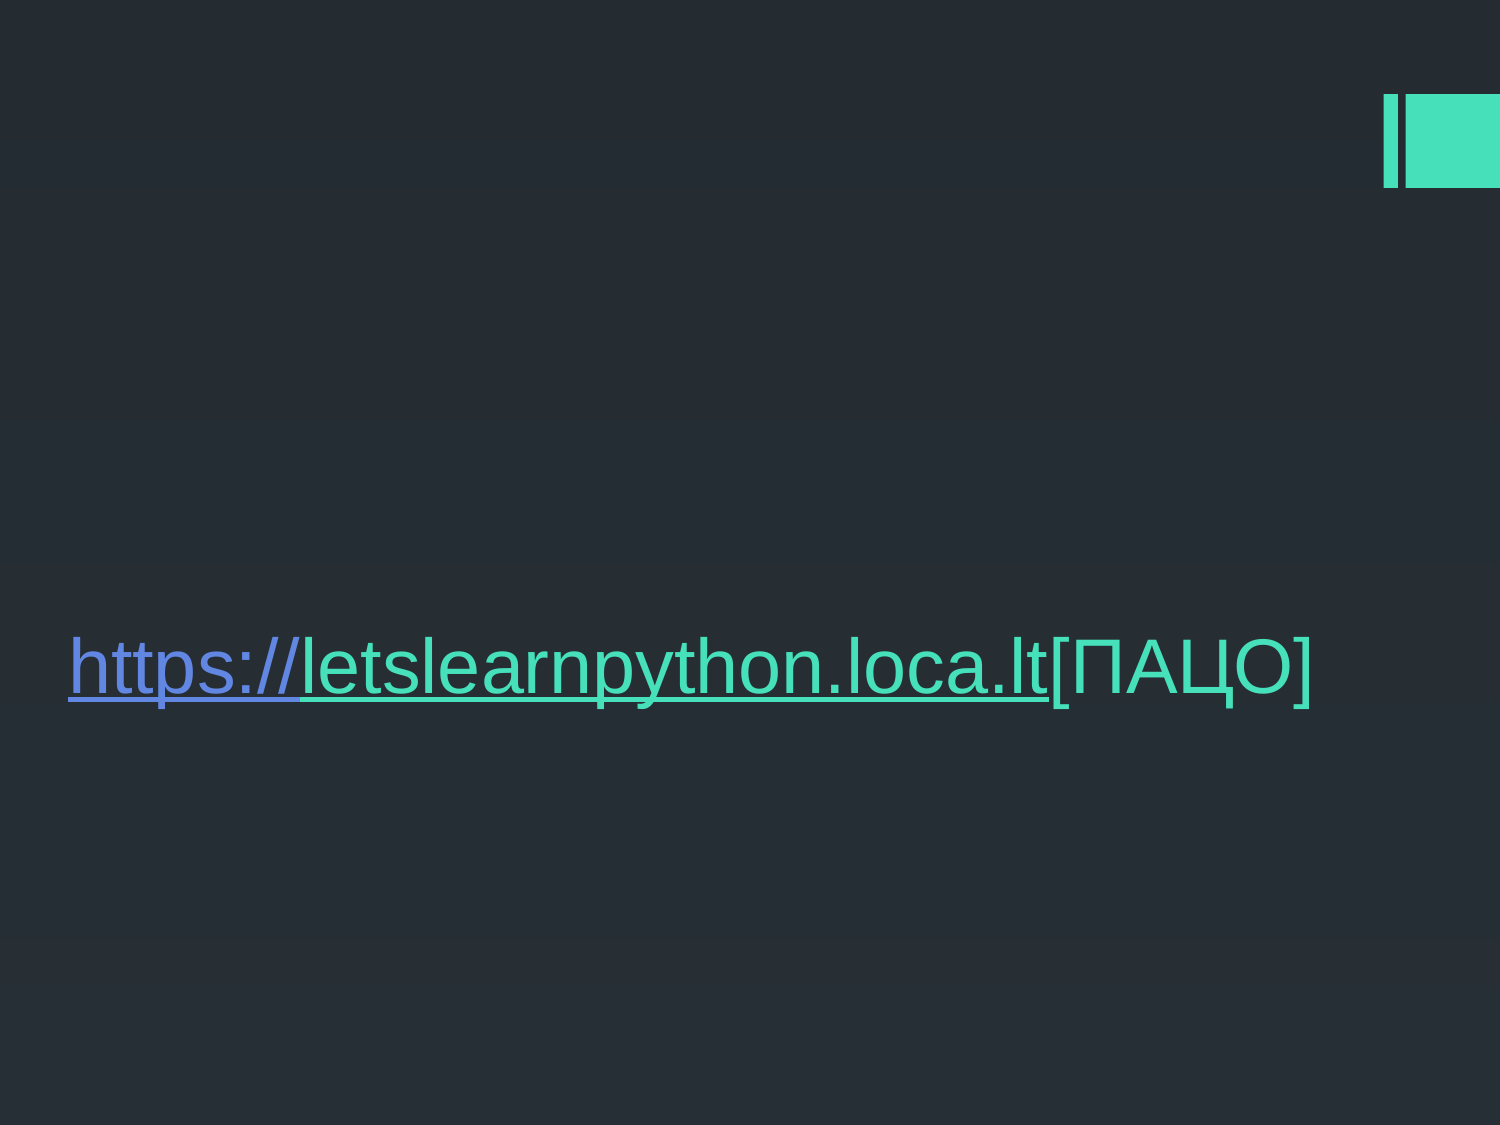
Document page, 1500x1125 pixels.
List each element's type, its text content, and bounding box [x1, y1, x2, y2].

title https://letslearnpython.loca.lt[ПАЦО] [53, 527, 1407, 717]
